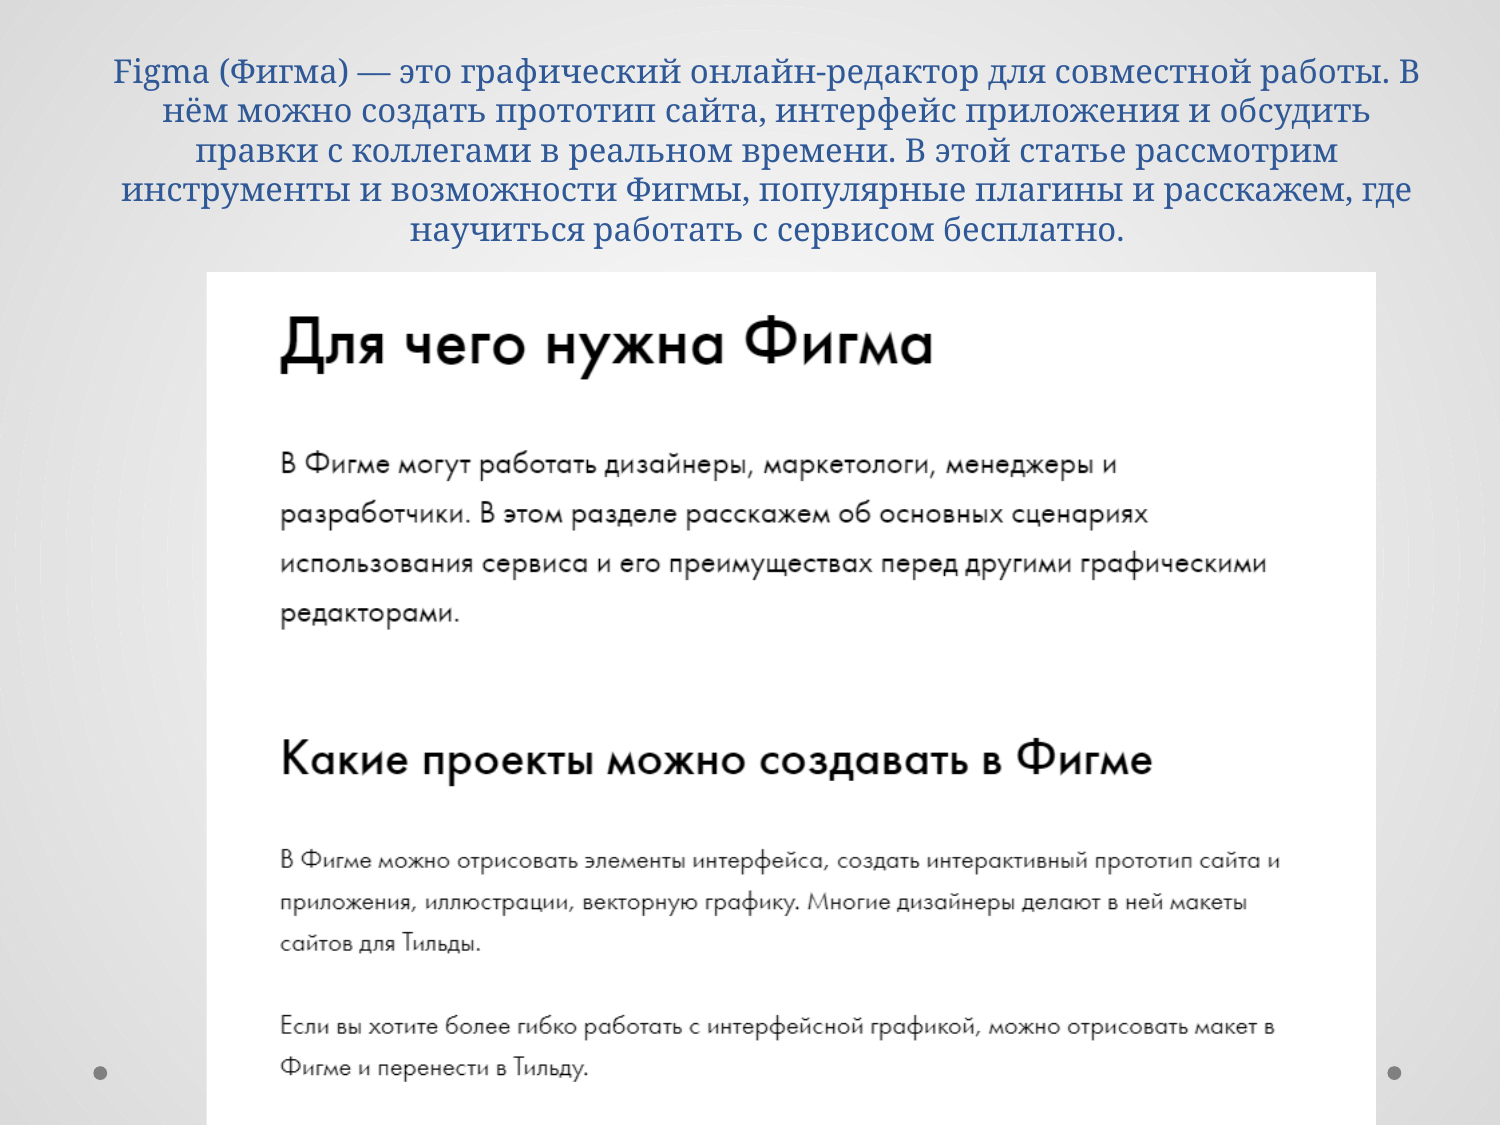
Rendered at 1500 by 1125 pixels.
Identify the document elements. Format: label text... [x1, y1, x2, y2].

picture [206, 271, 1377, 1125]
title Figma (Фигма) — это графический онлайн-редактор для совместной работы. В нём можно создать прототип сайта, интерфейс приложения и обсудить правки с коллегами в реальном времени. В этой статье рассмотрим инструменты и возможности Фигмы, популярные плагины и расскажем, где научиться работать с сервисом бесплатно. [88, 42, 1447, 256]
